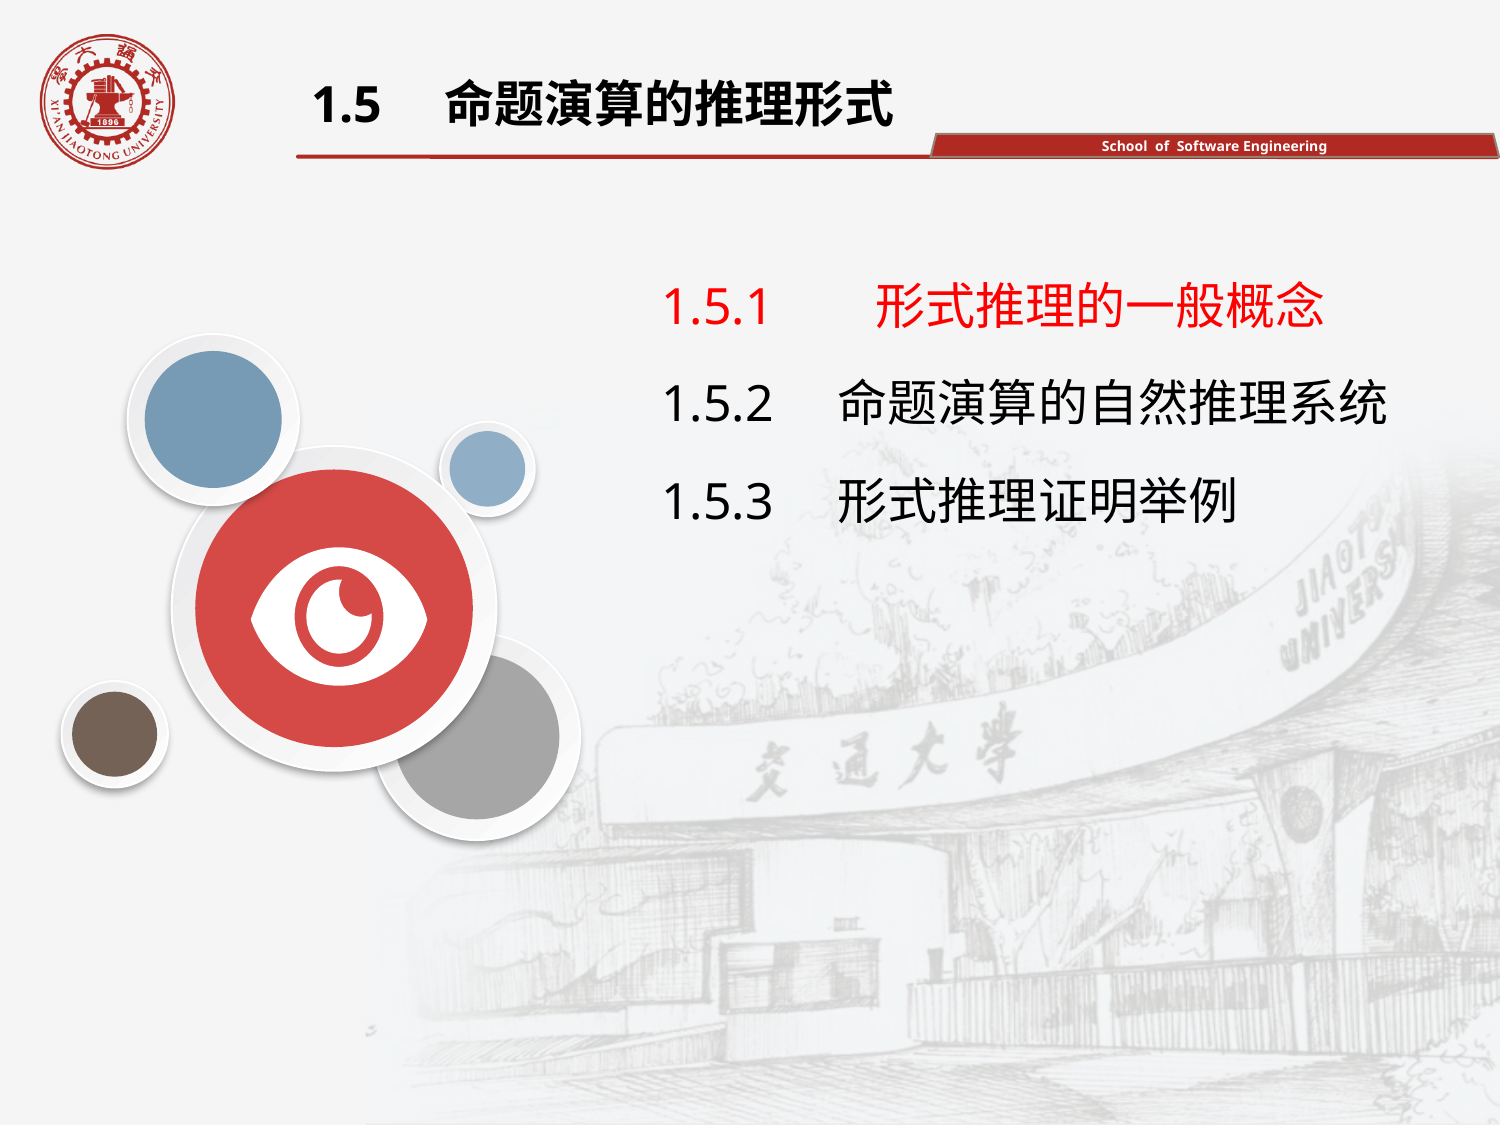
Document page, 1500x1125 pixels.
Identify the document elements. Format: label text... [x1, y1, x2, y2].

picture [39, 34, 185, 175]
list 1.5 命题演算的推理形式 [296, 72, 1100, 157]
list 1.5.1 形式推理的一般概念 1.5.2 命题演算的自然推理系统 1.5.3 形式推理证明举例 [646, 266, 1408, 919]
